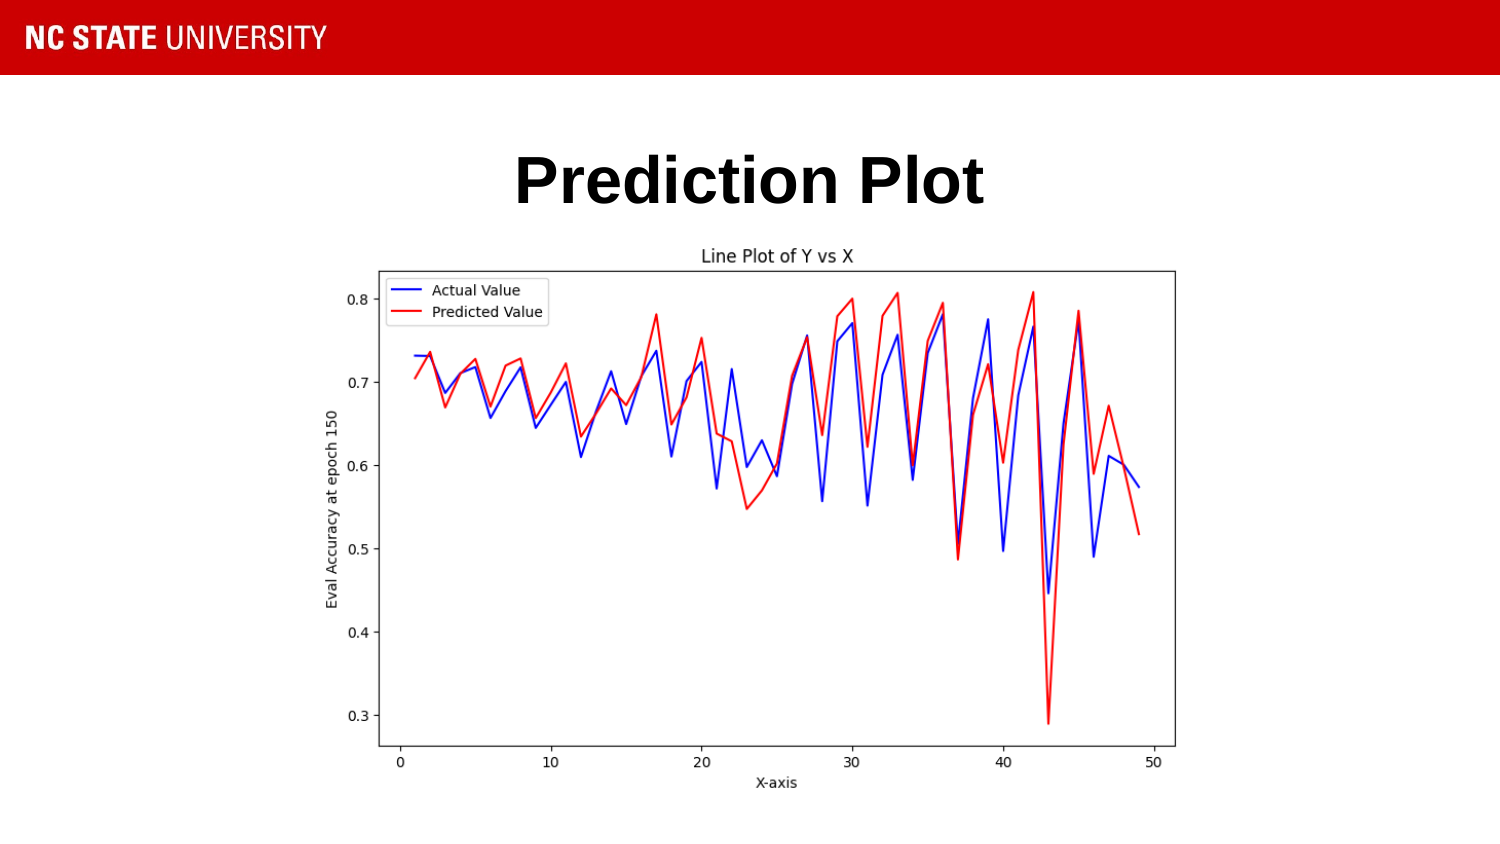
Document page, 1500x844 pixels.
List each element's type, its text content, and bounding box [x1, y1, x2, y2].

picture [0, 0, 1500, 75]
picture [317, 241, 1183, 794]
title Prediction Plot [75, 110, 1425, 243]
